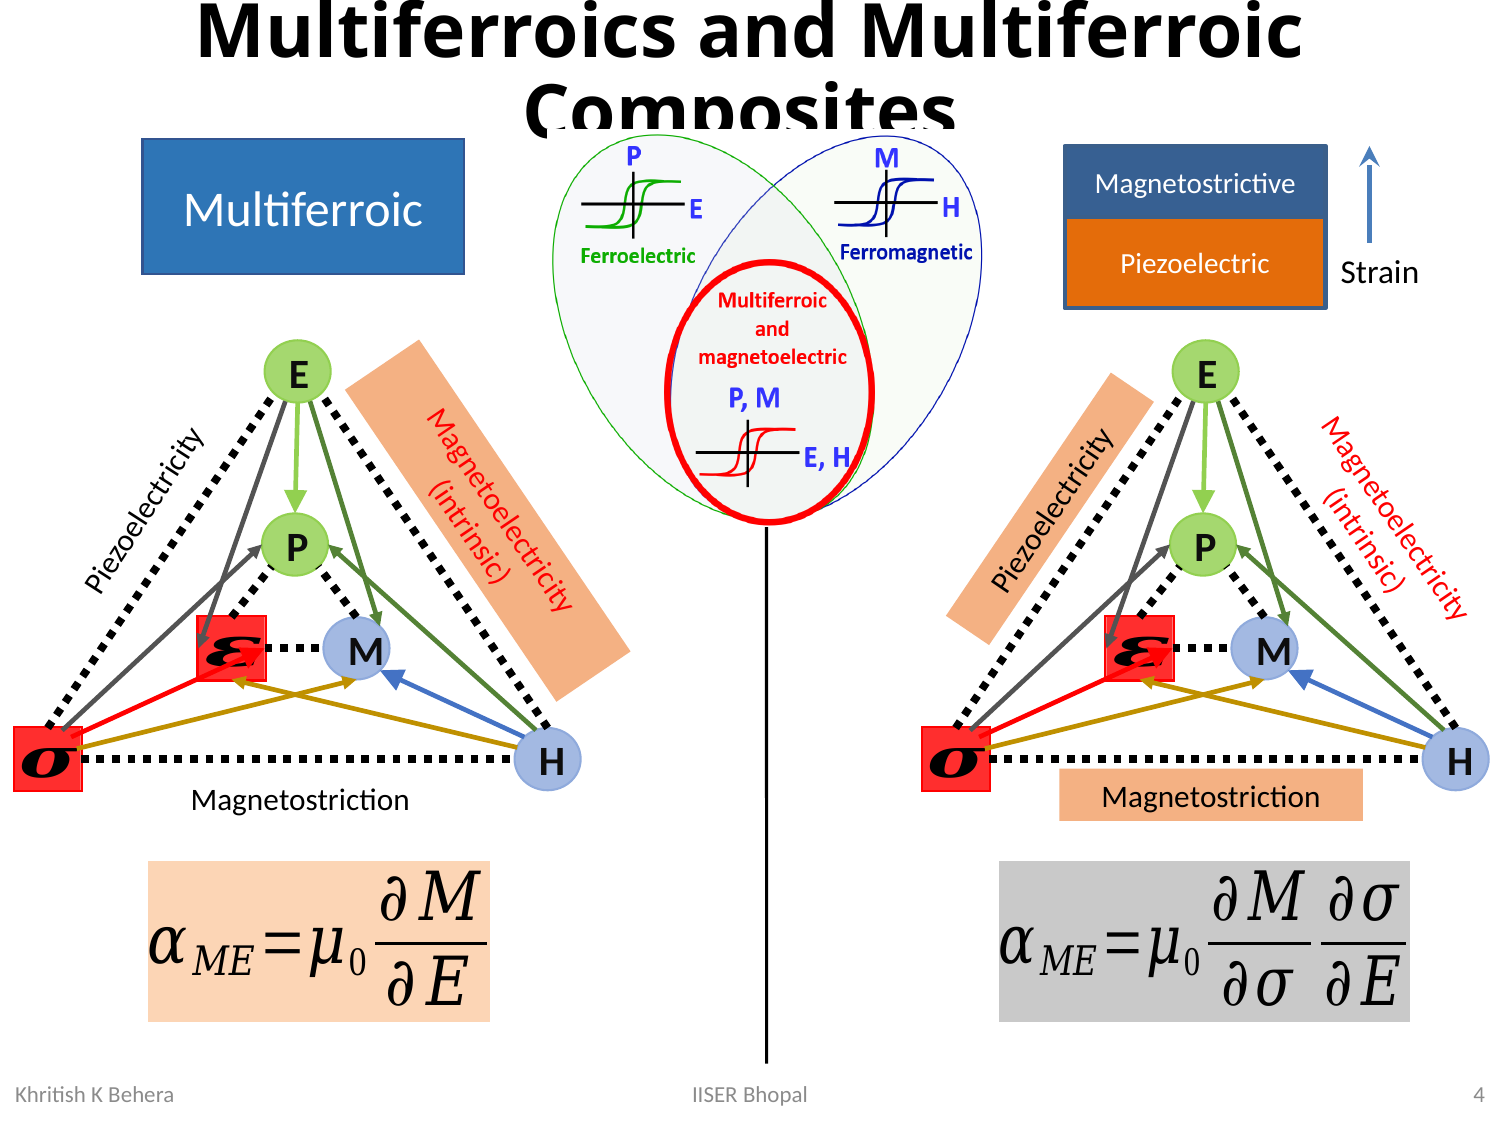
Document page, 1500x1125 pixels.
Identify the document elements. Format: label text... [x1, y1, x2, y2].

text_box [922, 340, 1489, 822]
slide_number 4 [1162, 1063, 1500, 1124]
picture [547, 129, 986, 527]
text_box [14, 336, 581, 826]
slide_number Khritish K Behera [0, 1063, 338, 1124]
title Multiferroics and Multiferroic Composites [0, 1, 1500, 146]
footer IISER Bhopal [496, 1063, 1004, 1124]
text_box Multiferroic [141, 138, 465, 275]
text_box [1064, 145, 1456, 309]
